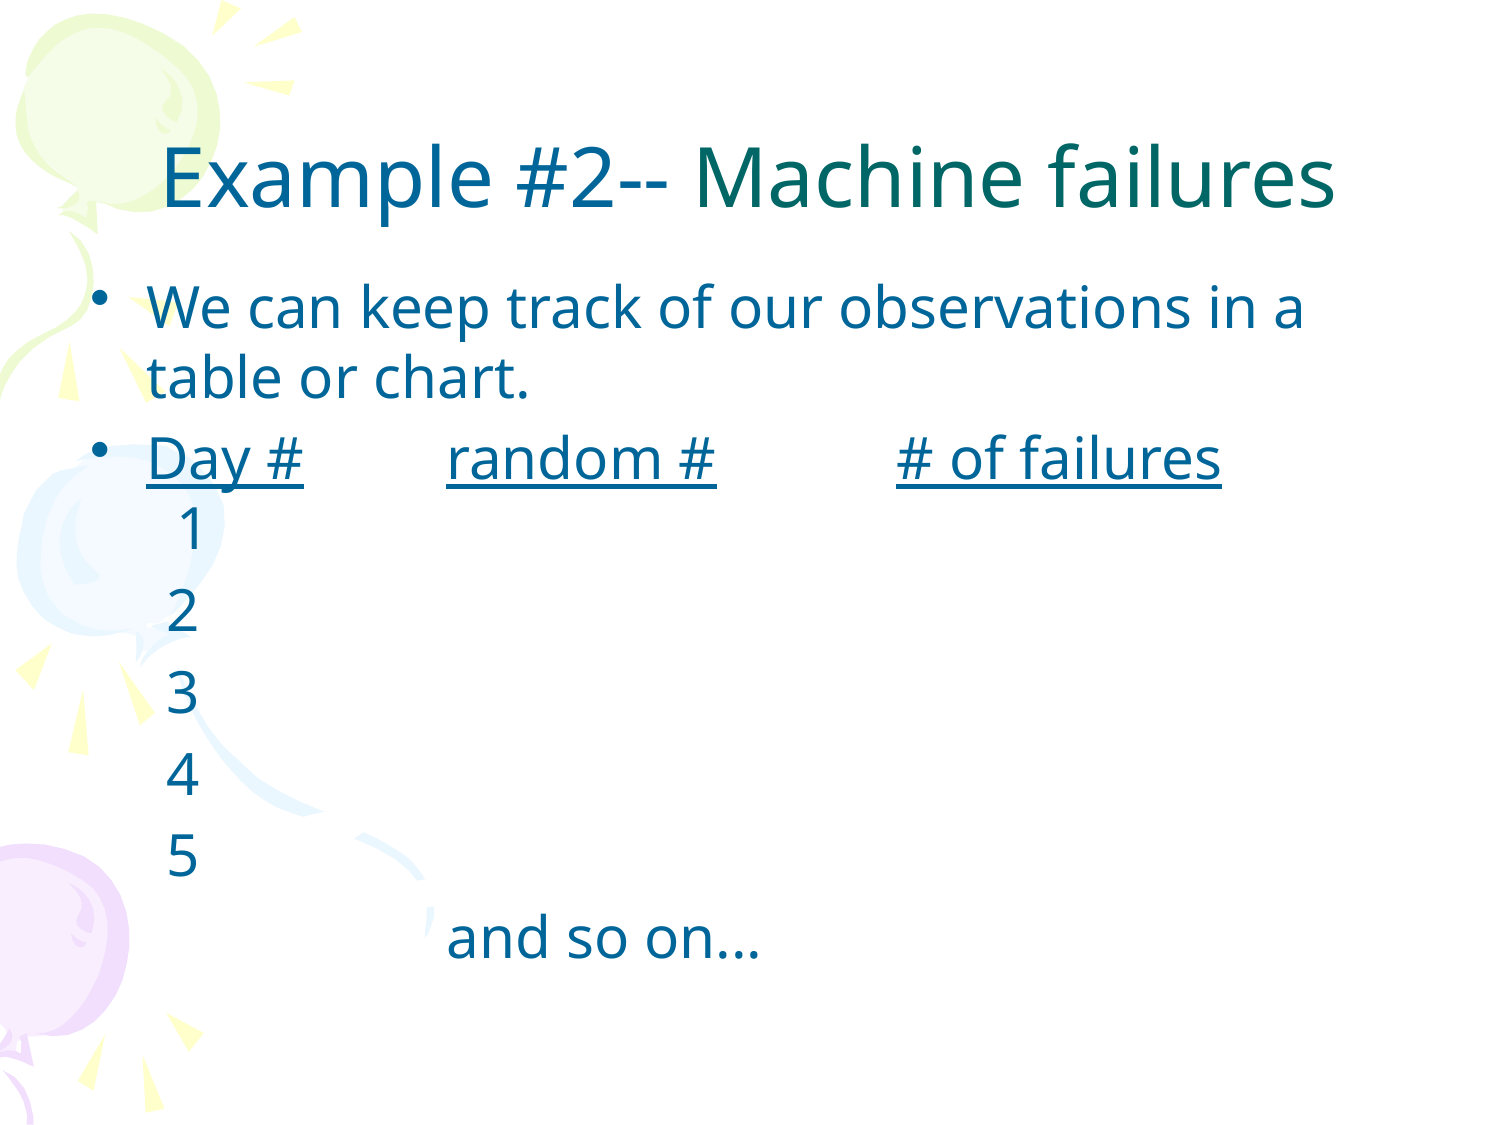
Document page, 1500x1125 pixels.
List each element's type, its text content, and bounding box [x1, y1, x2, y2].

title Example #2-- Machine failures [72, 16, 1426, 233]
list We can keep track of our observations in a table or chart. Day # random # # of failures 1 2 3 4 5 and so on... [74, 262, 1426, 994]
